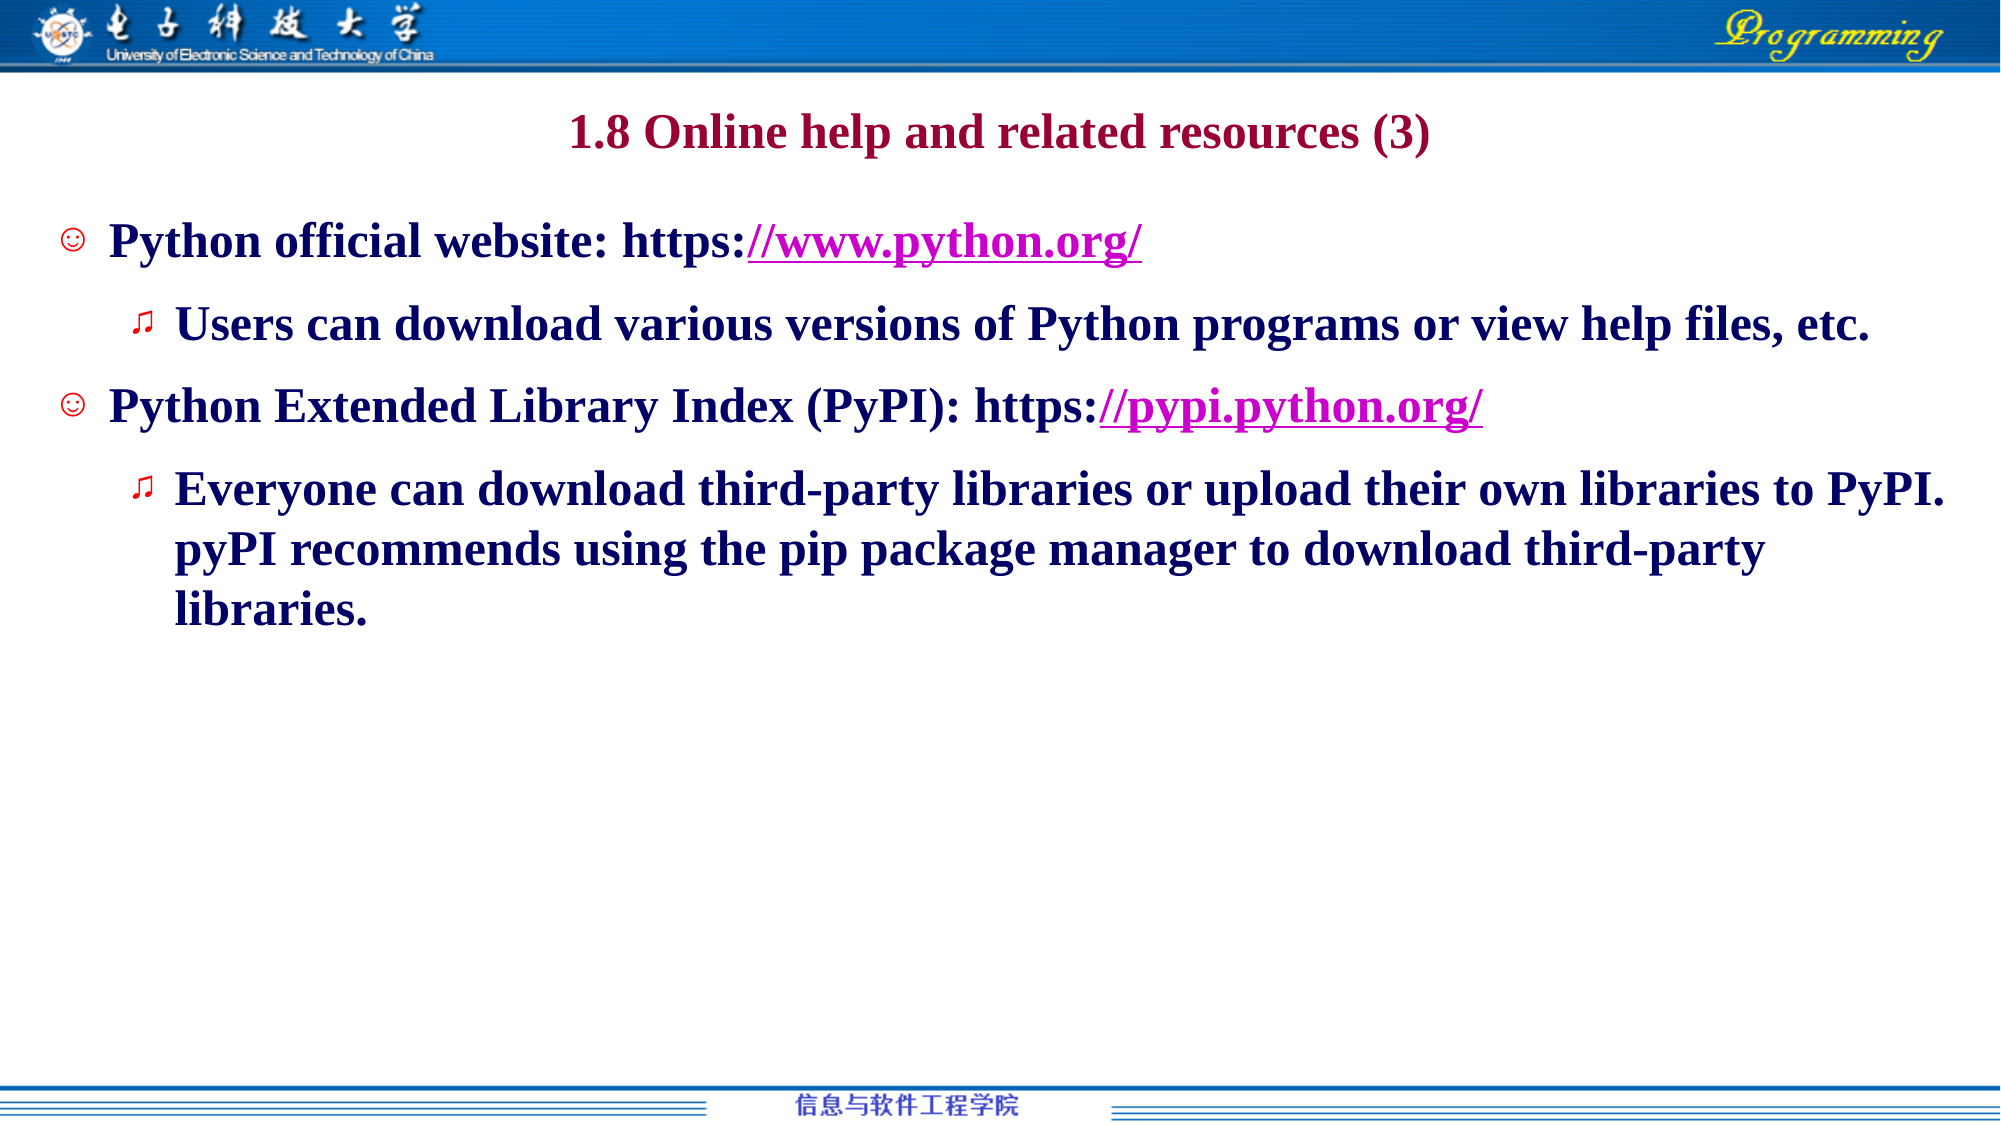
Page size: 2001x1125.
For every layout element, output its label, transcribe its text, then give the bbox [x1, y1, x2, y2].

picture [0, 0, 2001, 1125]
list Python official website: https://www.python.org/ Users can download various versions of Python programs or view help files, etc. Python Extended Library Index (PyPI): https://pypi.python.org/ Everyone can download third-party libraries or upload their own libraries to PyPI. pyPI recommends using the pip package manager to download third-party libraries. [37, 200, 1975, 1125]
text_box 1.8 Online help and related resources (3) [214, 87, 1786, 171]
